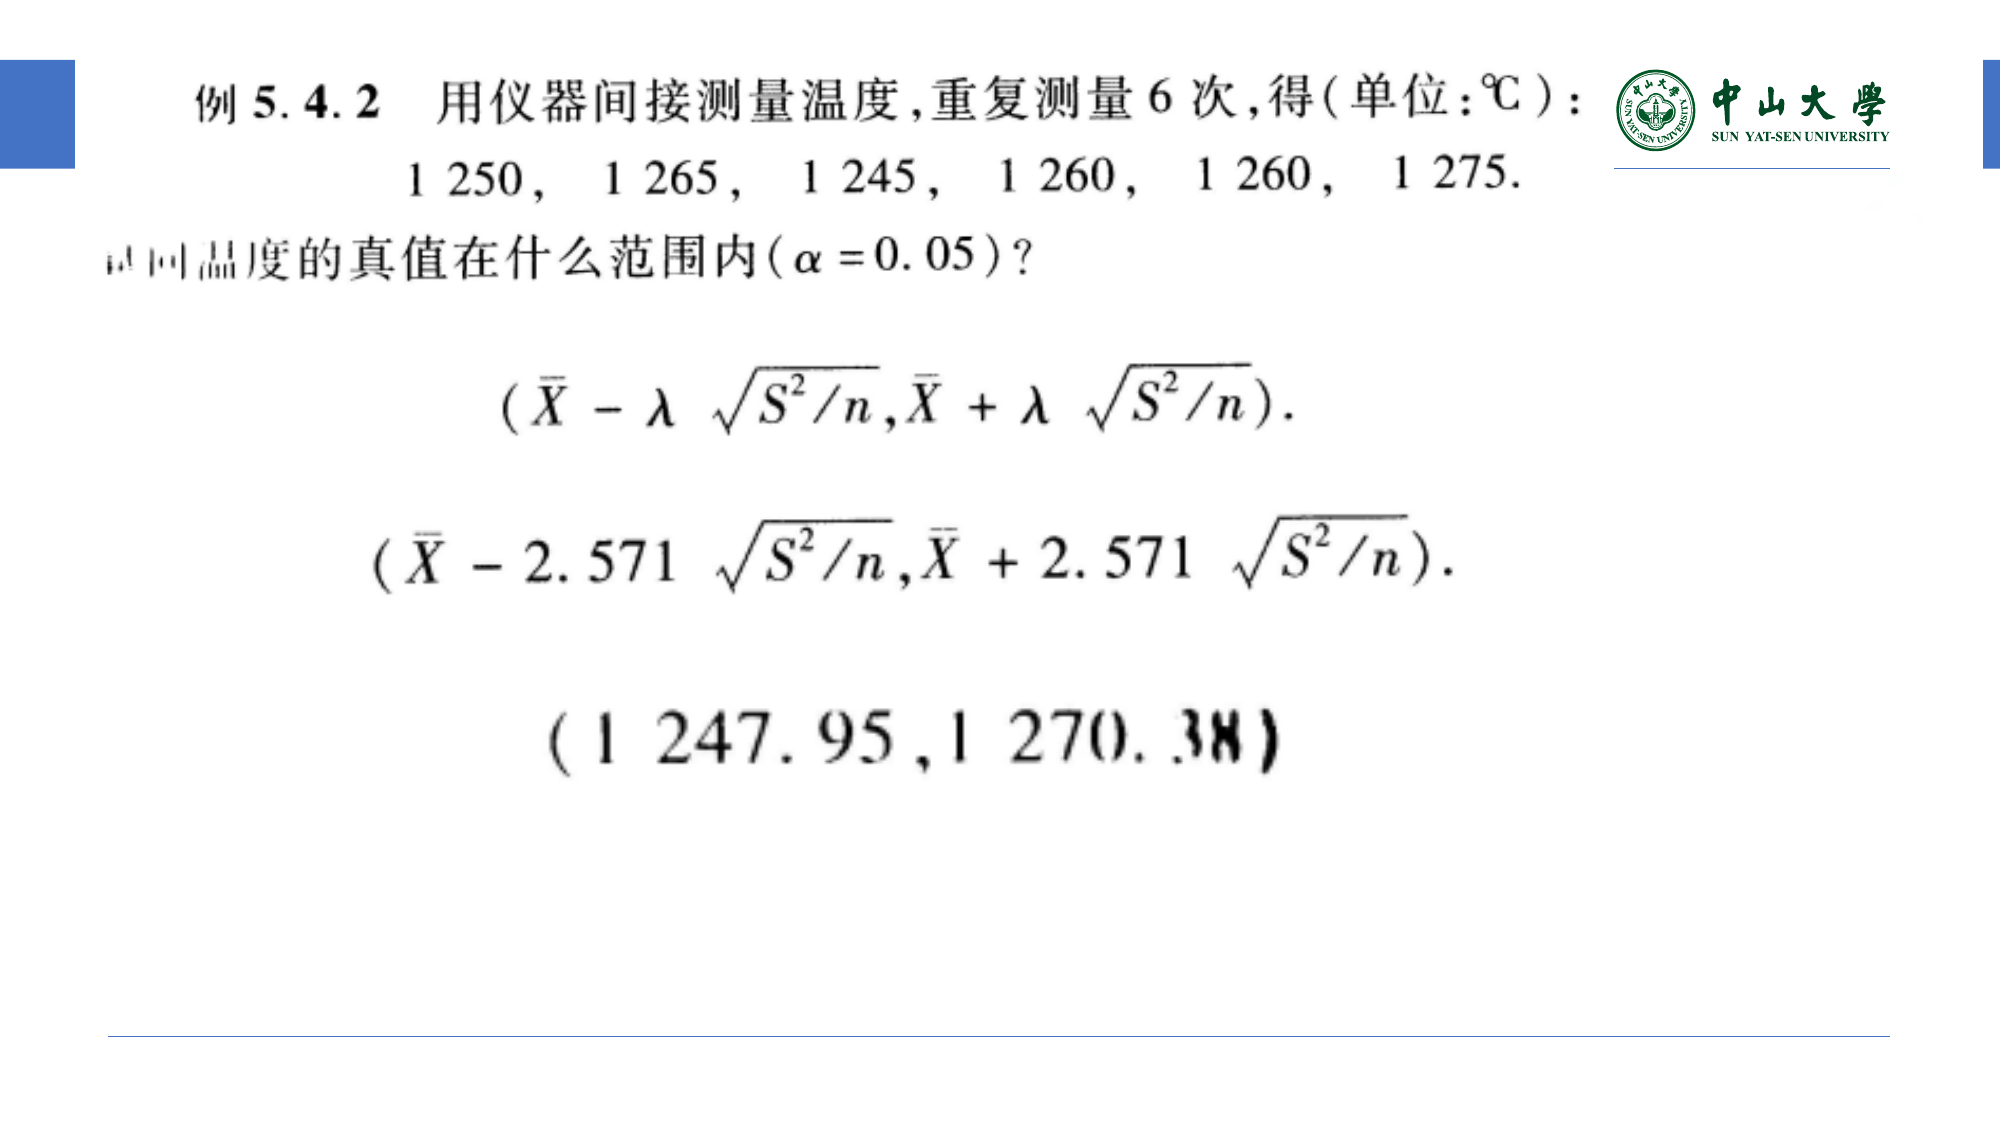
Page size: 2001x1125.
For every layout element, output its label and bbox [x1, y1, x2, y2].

picture [457, 340, 1317, 447]
picture [348, 481, 1474, 616]
picture [85, 59, 1614, 290]
picture [540, 681, 1284, 795]
